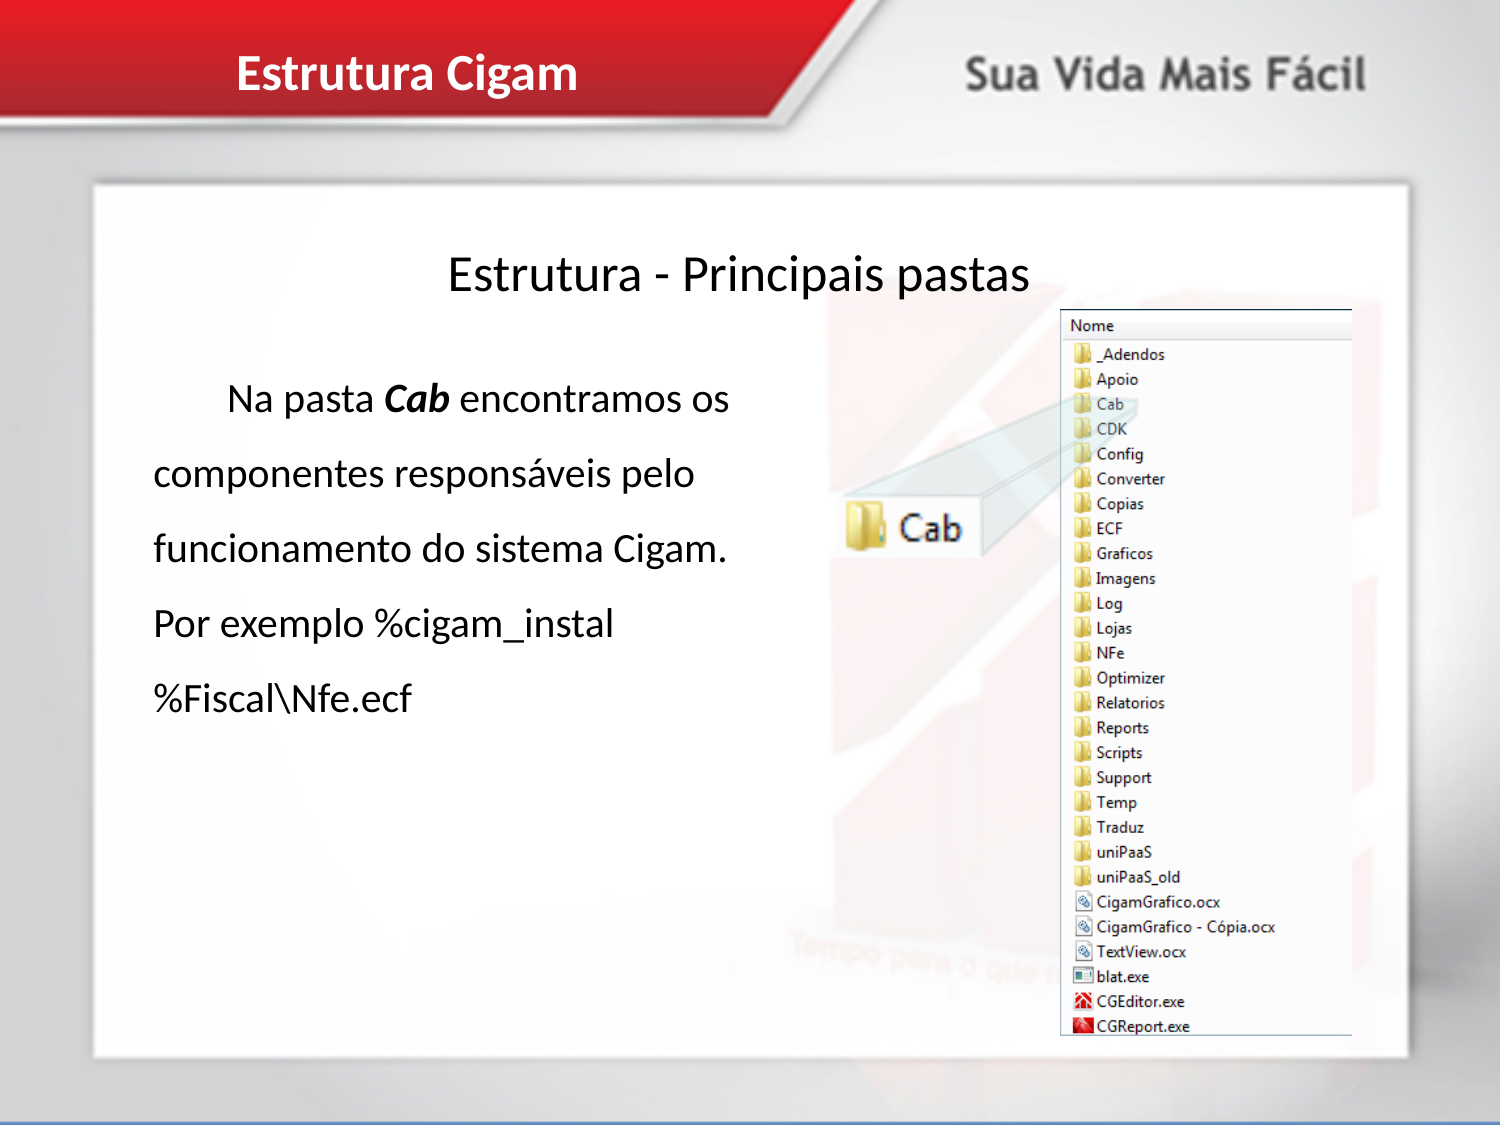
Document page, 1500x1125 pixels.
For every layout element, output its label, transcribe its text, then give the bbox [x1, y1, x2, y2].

text_box Estrutura - Principais pastas [112, 231, 1367, 309]
picture [0, 0, 1500, 1125]
text_box Estrutura Cigam [100, 30, 715, 90]
text_box [843, 403, 1054, 555]
text_box Na pasta Cab encontramos os componentes responsáveis pelo funcionamento do sistema Cigam. Por exemplo %cigam_instal%Fiscal\Nfe.ecf [138, 338, 762, 728]
